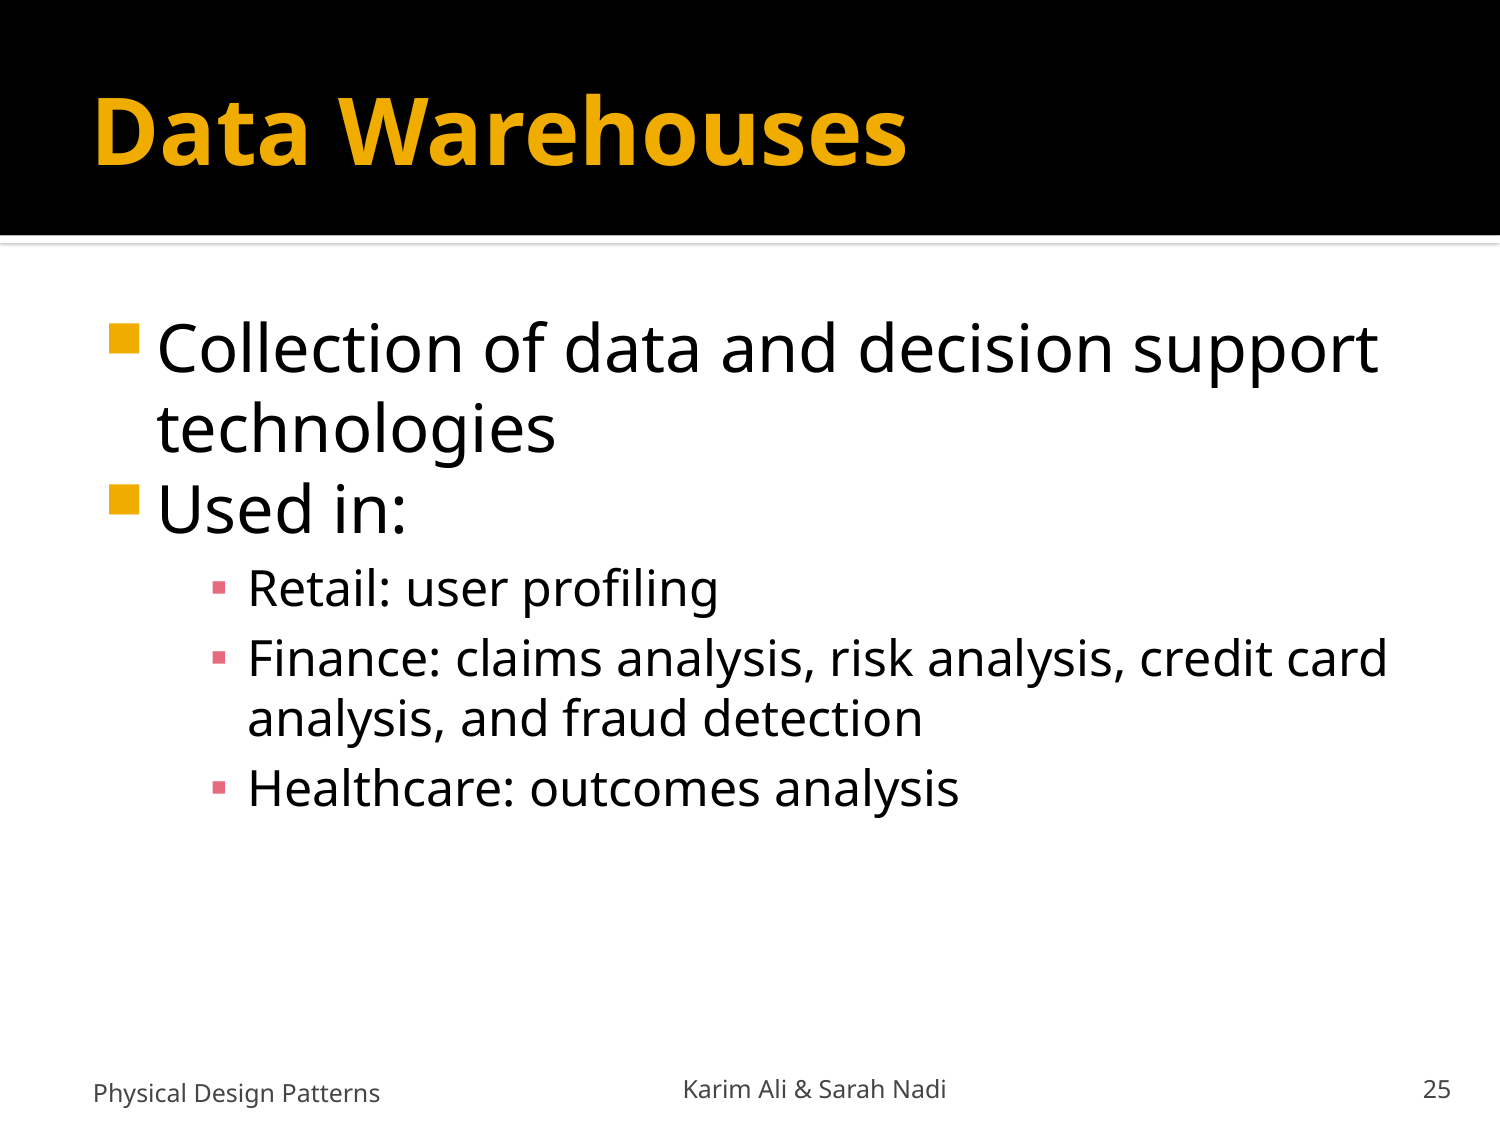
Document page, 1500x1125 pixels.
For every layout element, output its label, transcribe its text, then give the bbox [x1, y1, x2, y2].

slide_number 25 [1345, 1062, 1467, 1108]
list Collection of data and decision support technologies Used in: Retail: user profiling Finance: claims analysis, risk analysis, credit card analysis, and fraud detection Healthcare: outcomes analysis [75, 291, 1425, 1050]
slide_number Physical Design Patterns [75, 1062, 363, 1108]
footer Karim Ali & Sarah Nadi [363, 1062, 1267, 1108]
title Data Warehouses [75, 25, 1425, 231]
